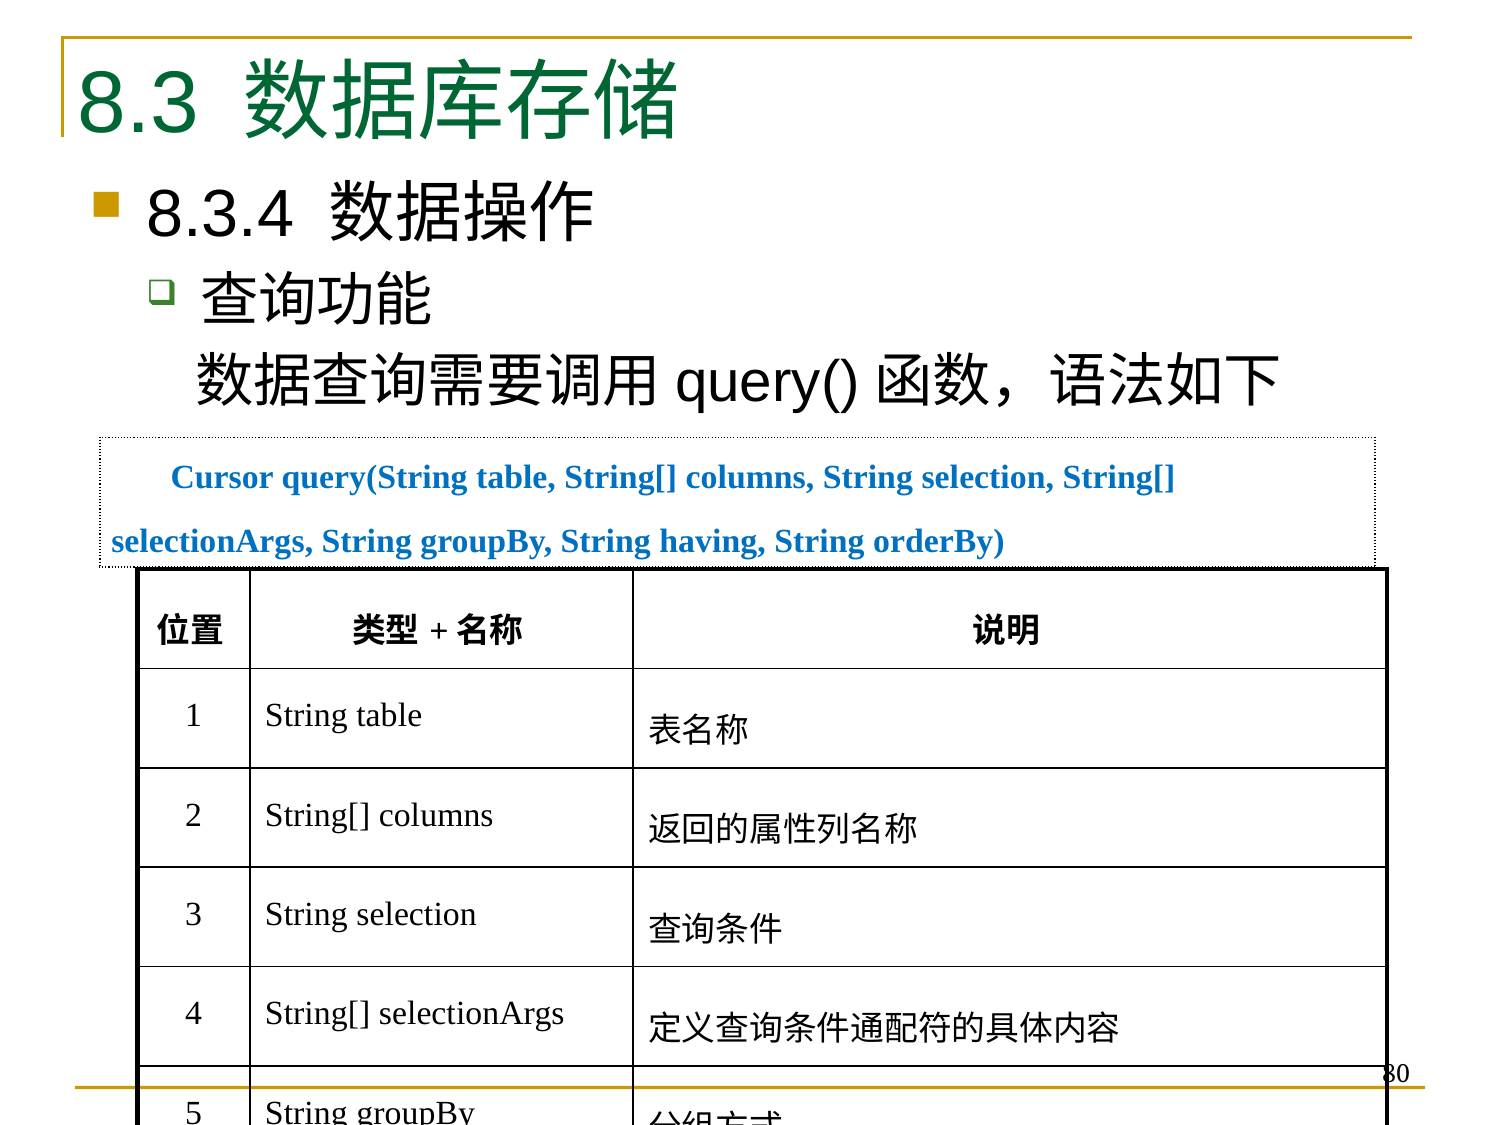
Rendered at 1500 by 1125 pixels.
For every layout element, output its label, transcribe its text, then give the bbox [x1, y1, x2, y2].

table_cell 3 [140, 868, 249, 966]
table_cell 定义查询条件通配符的具体内容 [634, 967, 1385, 1065]
table_cell String table [251, 669, 632, 767]
table_cell 表名称 [634, 669, 1385, 767]
table_header 位置 [140, 571, 249, 668]
table_header 说明 [634, 571, 1385, 668]
slide_number 80 [1389, 1023, 1426, 1100]
table_cell 返回的属性列名称 [634, 769, 1385, 866]
table_cell 2 [140, 769, 249, 866]
table_header 类型+名称 [251, 571, 632, 668]
table_cell 1 [140, 669, 249, 767]
table_cell 分组方式 [634, 1067, 1385, 1125]
table_cell String selection [251, 868, 632, 966]
table_header Cursor query(String table, String[] columns, String selection, String[] selectionArgs, String groupBy, String having, String orderBy) [100, 437, 1375, 567]
table_cell 查询条件 [634, 868, 1385, 966]
table_cell String[] columns [251, 769, 632, 866]
title 8.3 数据库存储 [62, 37, 850, 163]
table_cell 4 [140, 967, 249, 1065]
table_cell 5 [140, 1067, 249, 1125]
table_cell String groupBy [251, 1067, 632, 1125]
list 8.3.4 数据操作 查询功能 数据查询需要调用query()函数，语法如下 [75, 162, 1425, 950]
table_cell String[] selectionArgs [251, 967, 632, 1065]
